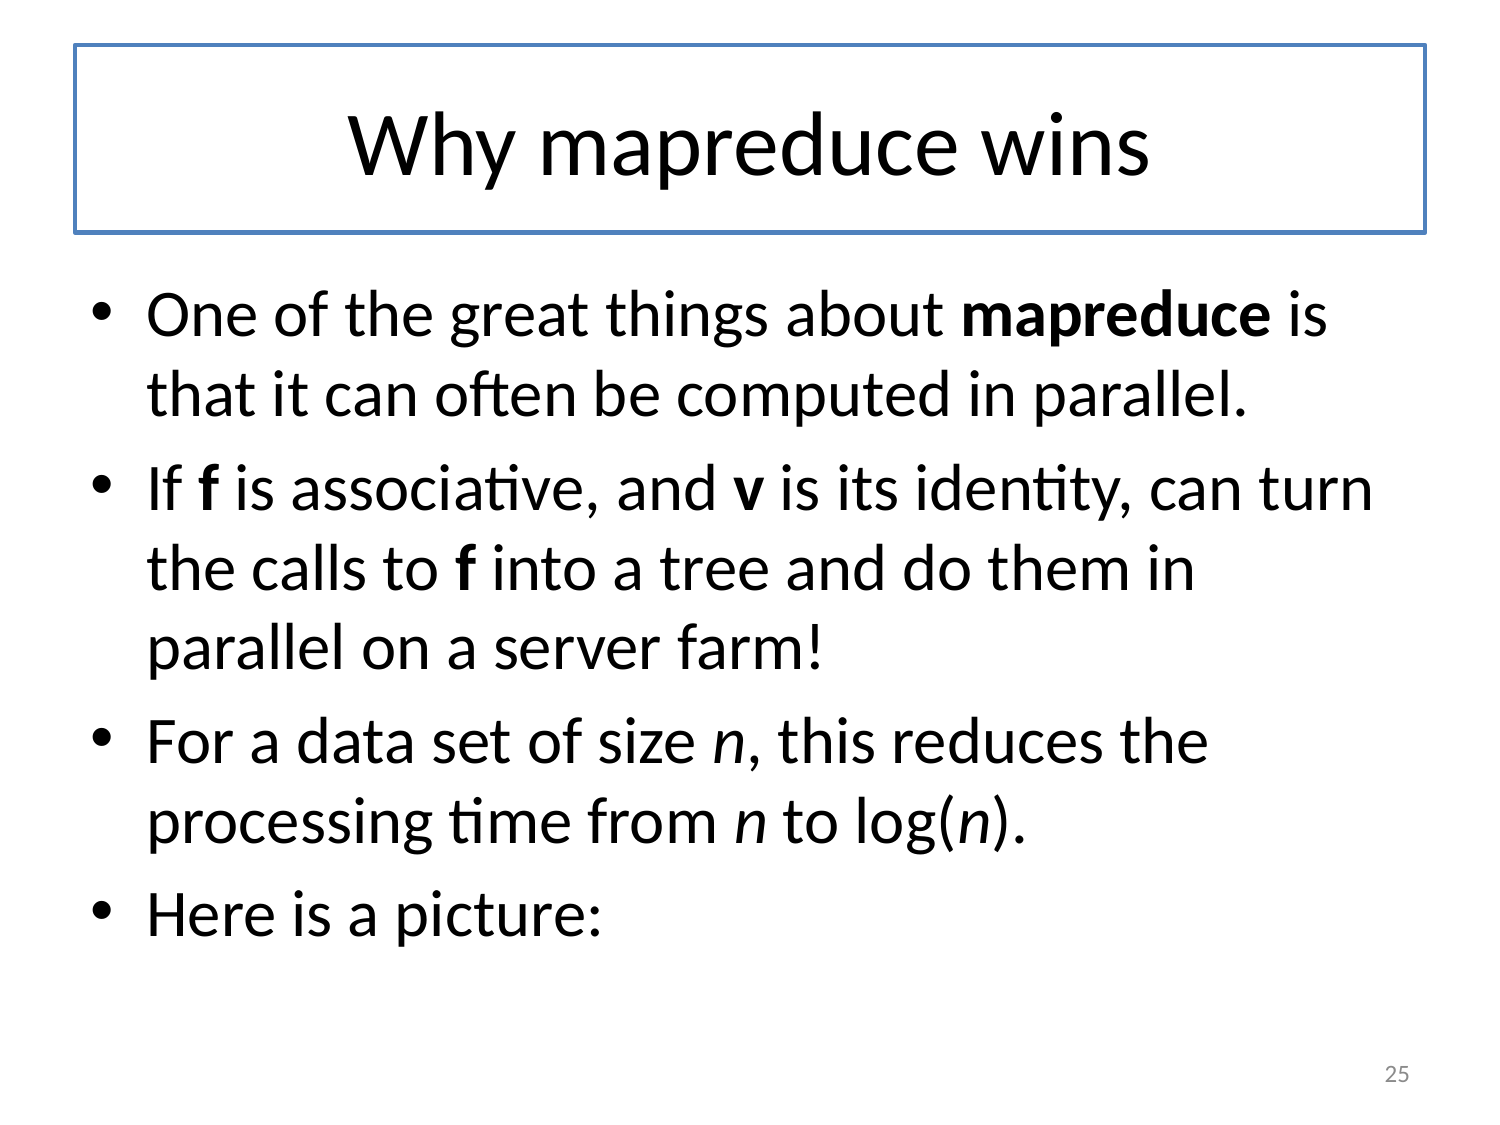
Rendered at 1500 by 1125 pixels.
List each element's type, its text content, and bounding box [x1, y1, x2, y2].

list One of the great things about mapreduce is that it can often be computed in parallel. If f is associative, and v is its identity, can turn the calls to f into a tree and do them in parallel on a server farm! For a data set of size n, this reduces the processing time from n to log(n). Here is a picture: [75, 262, 1425, 1005]
slide_number 25 [1074, 1042, 1425, 1103]
title Why mapreduce wins [73, 43, 1427, 235]
